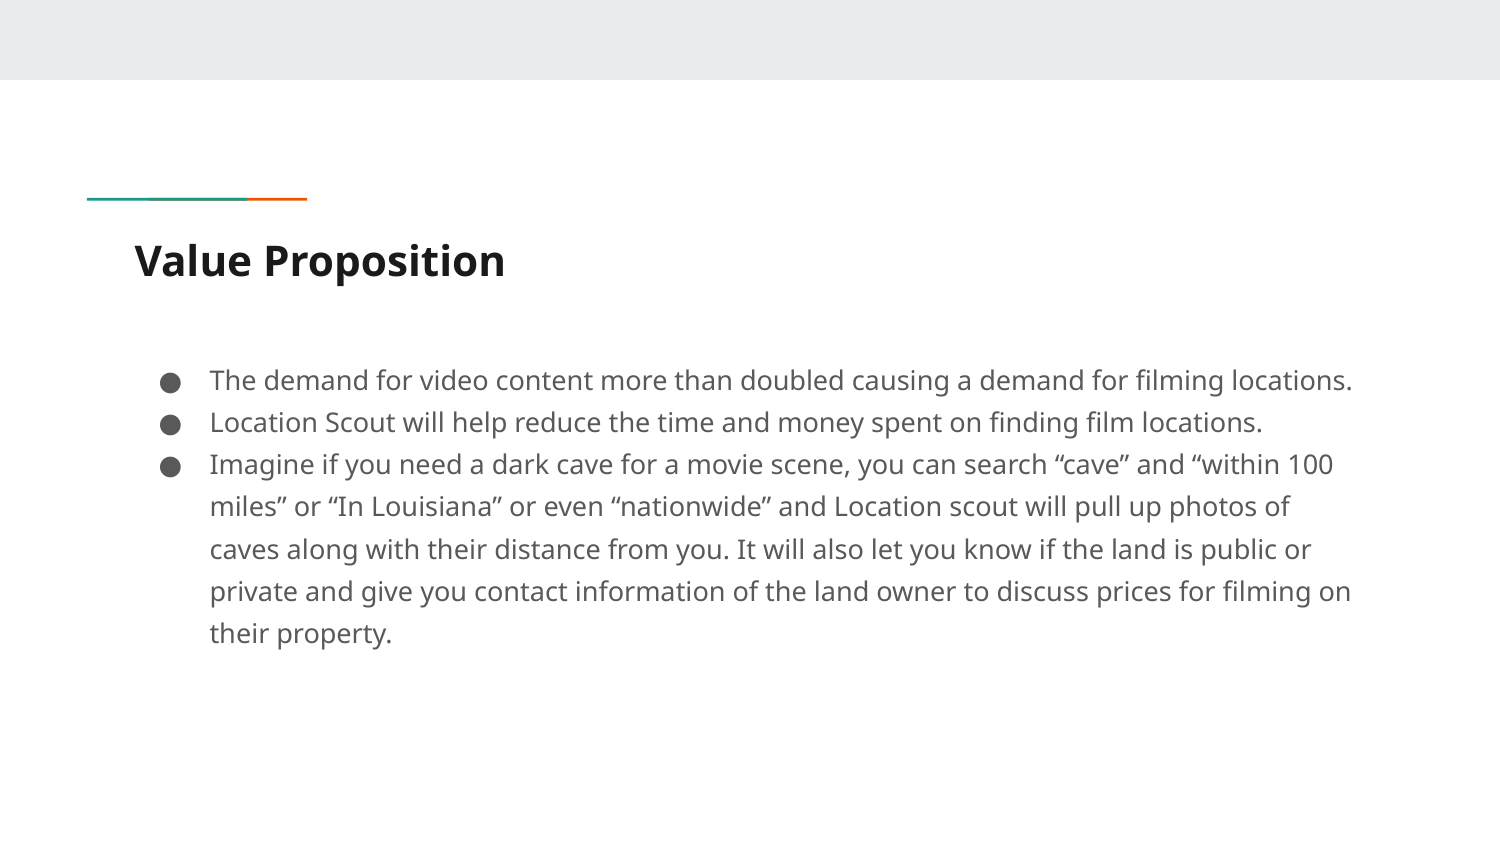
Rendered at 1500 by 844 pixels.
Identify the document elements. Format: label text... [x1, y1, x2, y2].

title Value Proposition [119, 216, 1381, 305]
list The demand for video content more than doubled causing a demand for filming locations. Location Scout will help reduce the time and money spent on finding film locations. Imagine if you need a dark cave for a movie scene, you can search “cave” and “within 100 miles” or “In Louisiana” or even “nationwide” and Location scout will pull up photos of caves along with their distance from you. It will also let you know if the land is public or private and give you contact information of the land owner to discuss prices for filming on their property. [119, 341, 1381, 805]
